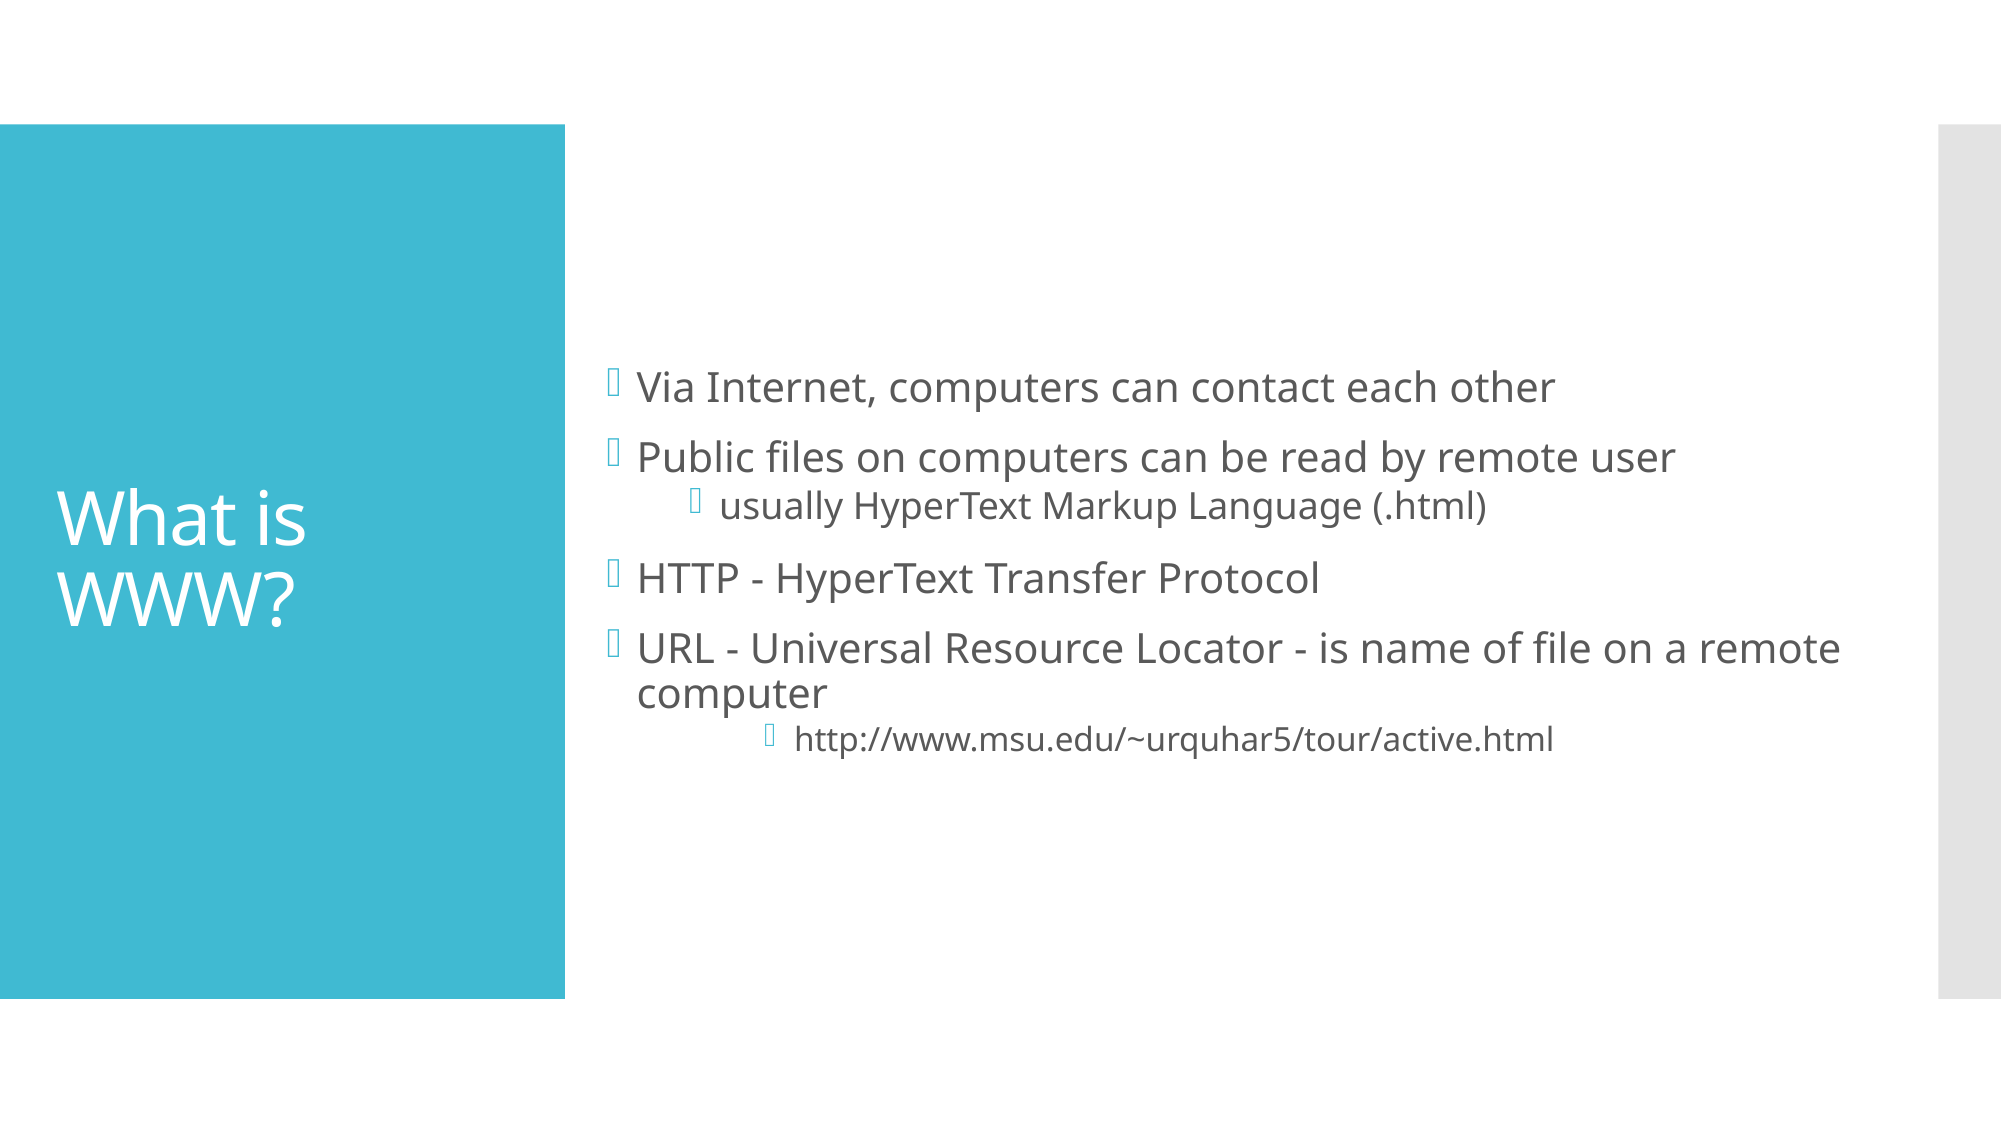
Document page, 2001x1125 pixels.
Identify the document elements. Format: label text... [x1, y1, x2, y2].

list Via Internet, computers can contact each other Public files on computers can be read by remote user usually HyperText Markup Language (.html) HTTP - HyperText Transfer Protocol URL - Universal Resource Locator - is name of file on a remote computer http://www.msu.edu/~urquhar5/tour/active.html [591, 132, 1877, 993]
title What is WWW? [41, 184, 525, 940]
